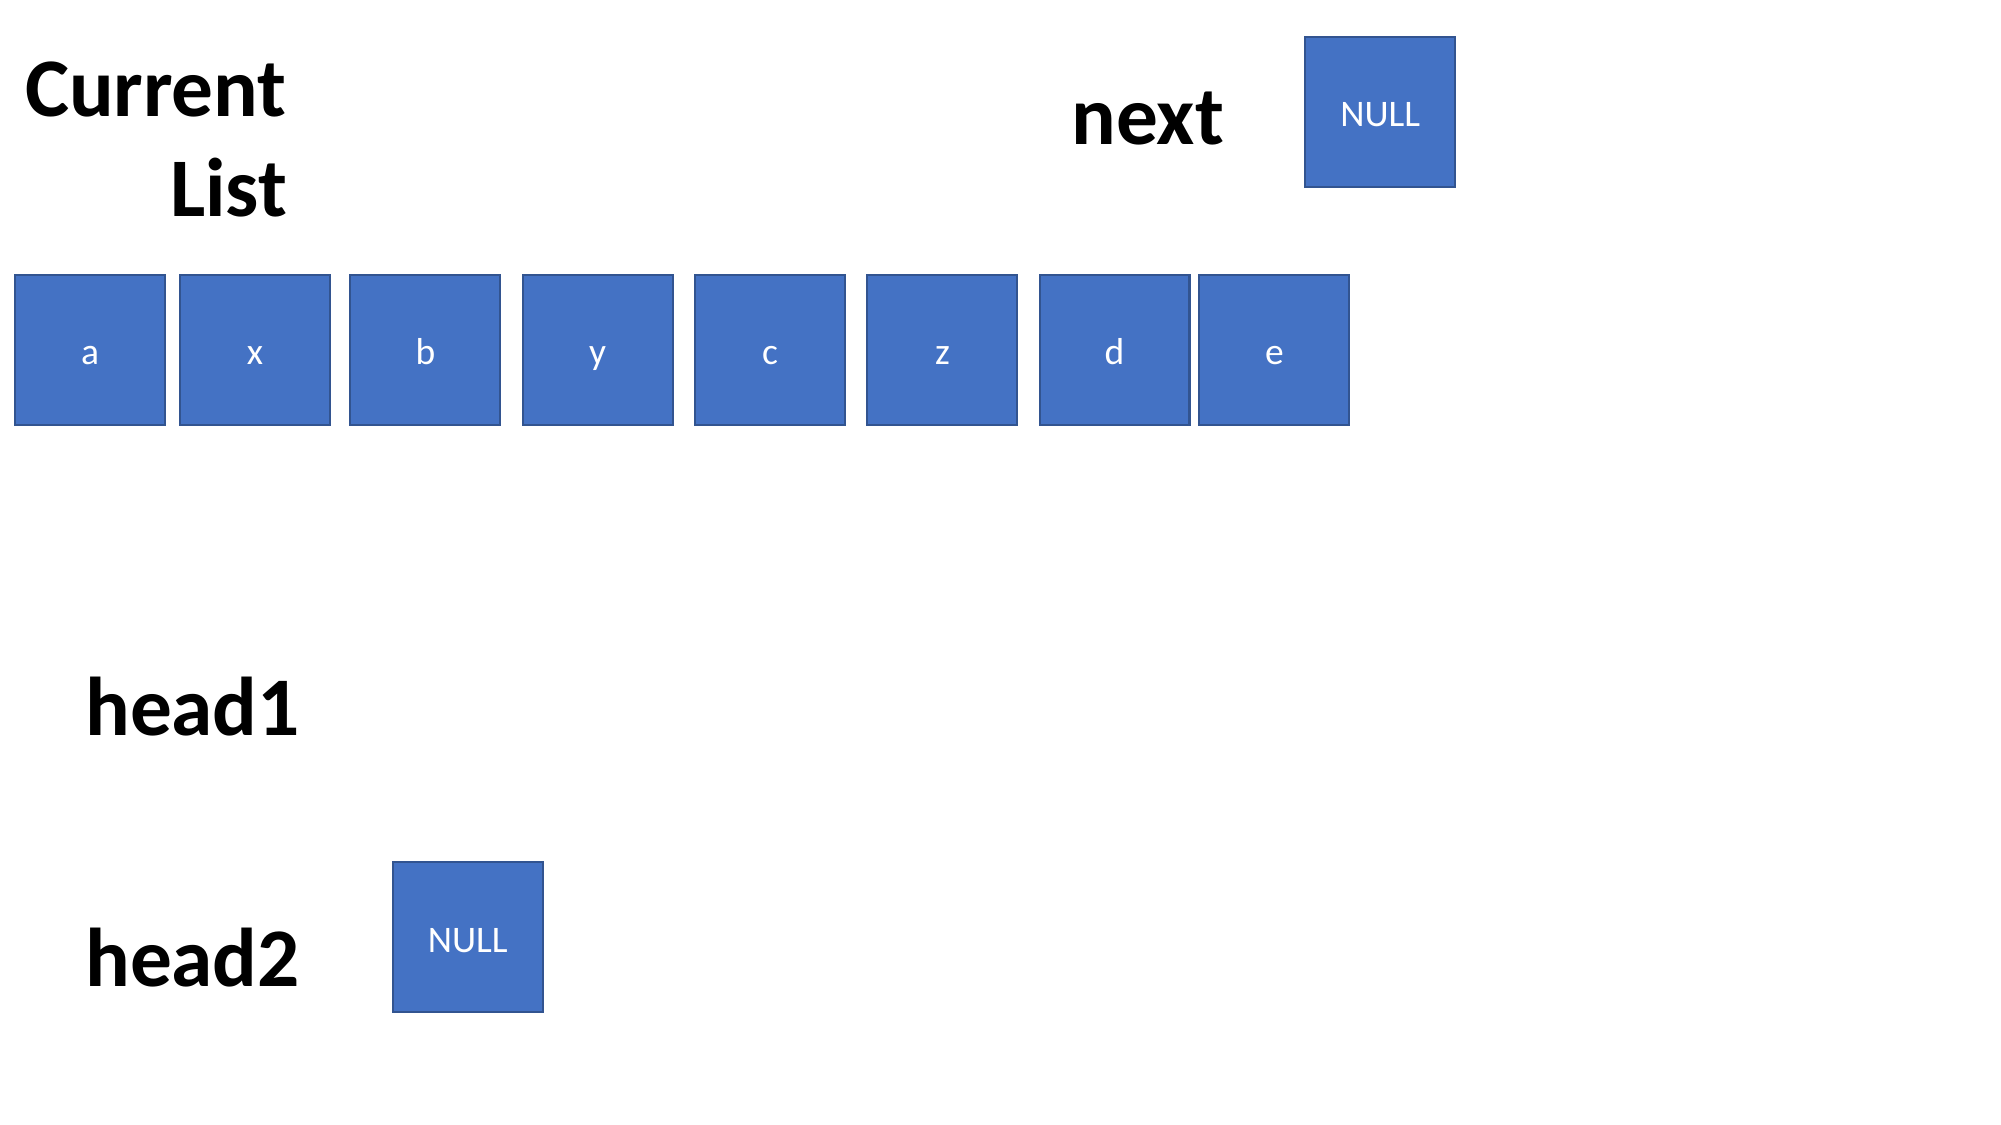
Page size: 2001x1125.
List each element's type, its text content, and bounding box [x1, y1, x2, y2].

text_box b [349, 274, 501, 426]
text_box next [1056, 53, 1275, 169]
text_box head2 [70, 895, 351, 1011]
text_box x [179, 274, 331, 426]
text_box Current List [0, 25, 302, 241]
text_box head1 [70, 644, 351, 760]
text_box NULL [392, 861, 544, 1013]
text_box e [1198, 274, 1350, 426]
text_box NULL [1304, 36, 1456, 188]
text_box a [14, 274, 166, 426]
text_box c [694, 274, 846, 426]
text_box z [866, 274, 1018, 426]
text_box y [522, 274, 674, 426]
text_box d [1039, 274, 1191, 426]
